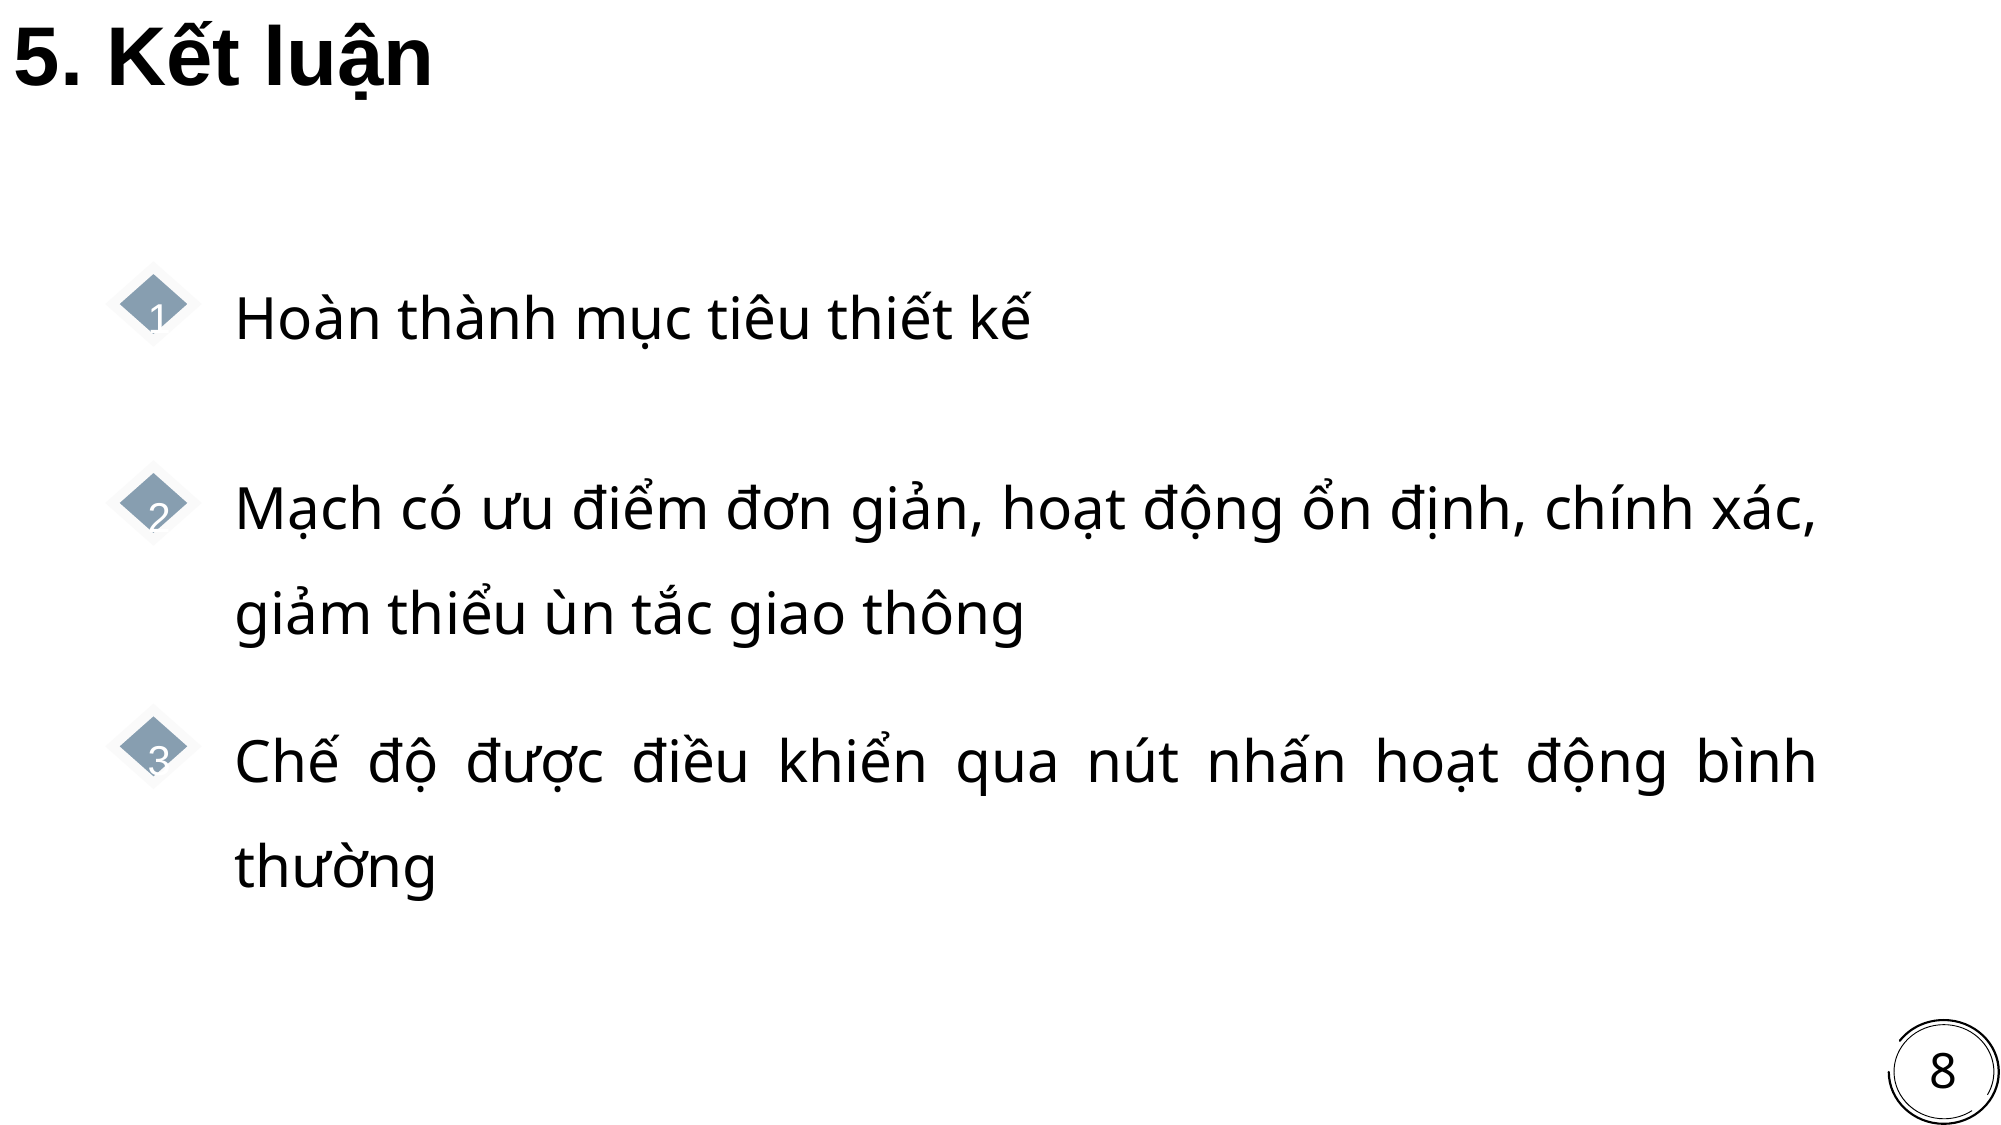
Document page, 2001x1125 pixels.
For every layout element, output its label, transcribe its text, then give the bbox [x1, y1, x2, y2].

text_box 1 [110, 265, 197, 343]
text_box 3 [110, 707, 197, 785]
text_box Chế độ được điều khiển qua nút nhấn hoạt động bình thường [220, 682, 1834, 907]
text_box 2 [110, 464, 197, 542]
text_box 8 [1904, 1042, 1984, 1097]
text_box [1887, 1018, 2000, 1125]
text_box Mạch có ưu điểm đơn giản, hoạt động ổn định, chính xác, giảm thiểu ùn tắc giao thông [220, 428, 1834, 682]
text_box 5. Kết luận [0, 0, 813, 111]
text_box Hoàn thành mục tiêu thiết kế [220, 239, 1738, 359]
